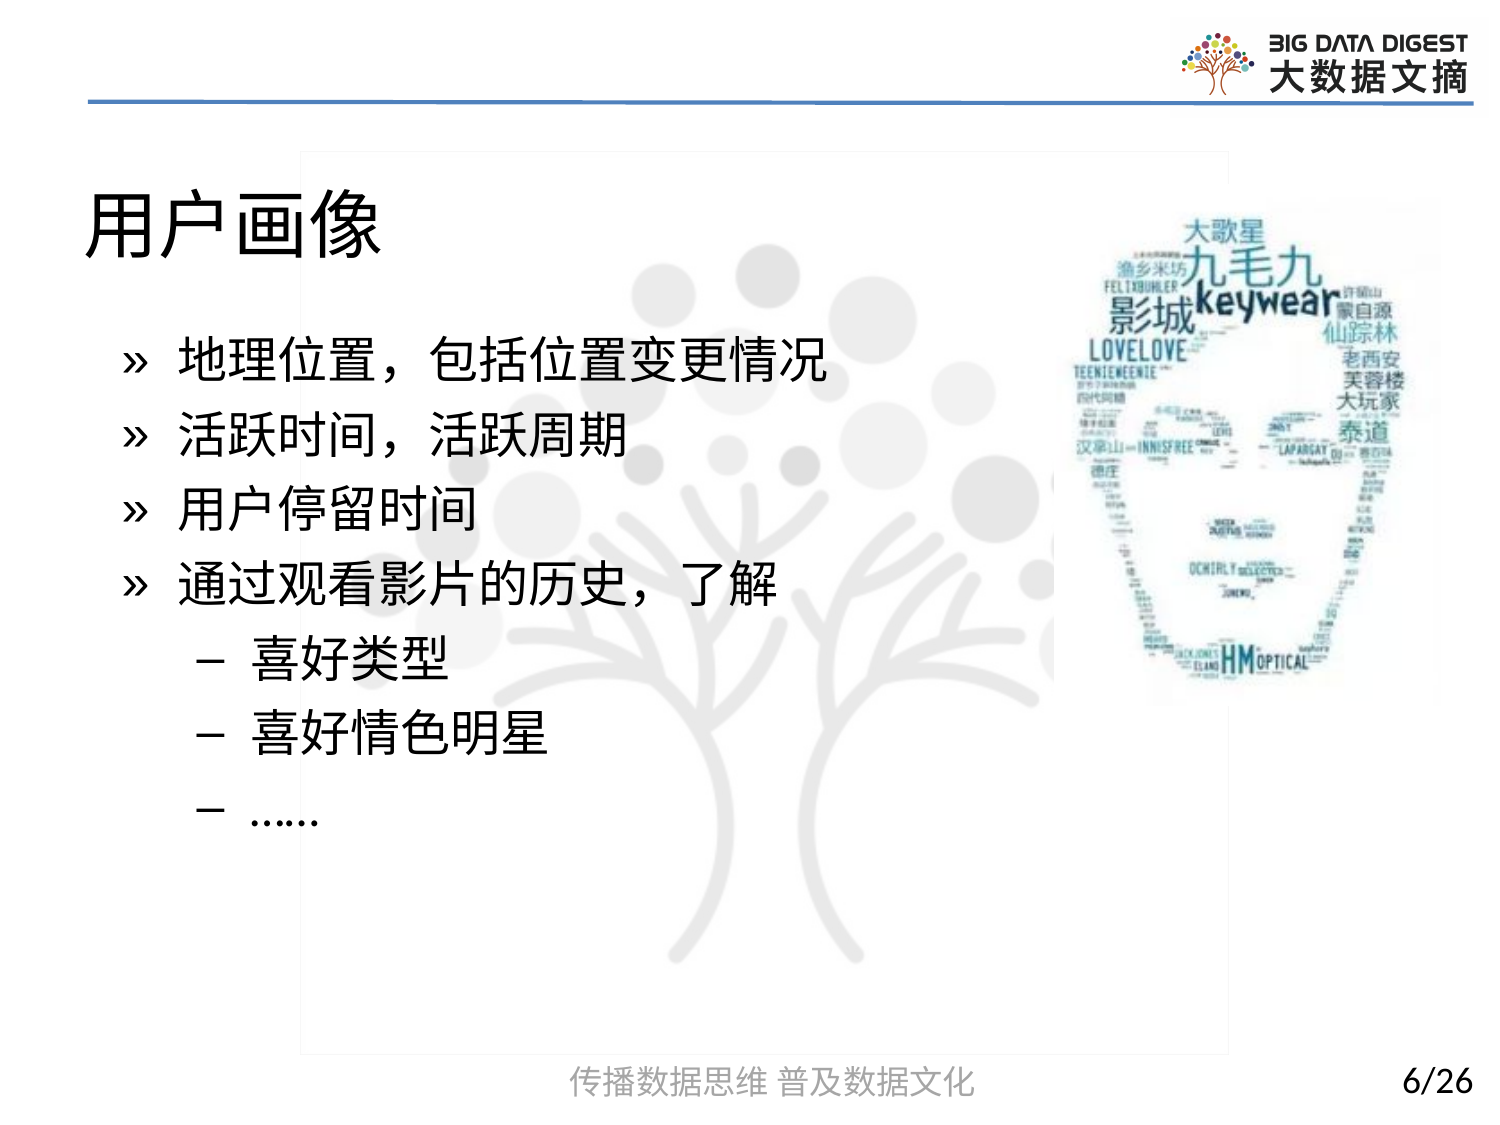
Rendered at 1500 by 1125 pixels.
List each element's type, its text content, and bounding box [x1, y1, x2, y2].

text_box 用户画像 [69, 169, 1218, 272]
text_box 地理位置，包括位置变更情况 活跃时间，活跃周期 用户停留时间 通过观看影片的历史，了解 喜好类型 喜好情色明星 …… [106, 321, 1401, 933]
picture [1053, 184, 1441, 706]
text_box 6/26 [1394, 1048, 1493, 1109]
picture [1170, 17, 1489, 118]
